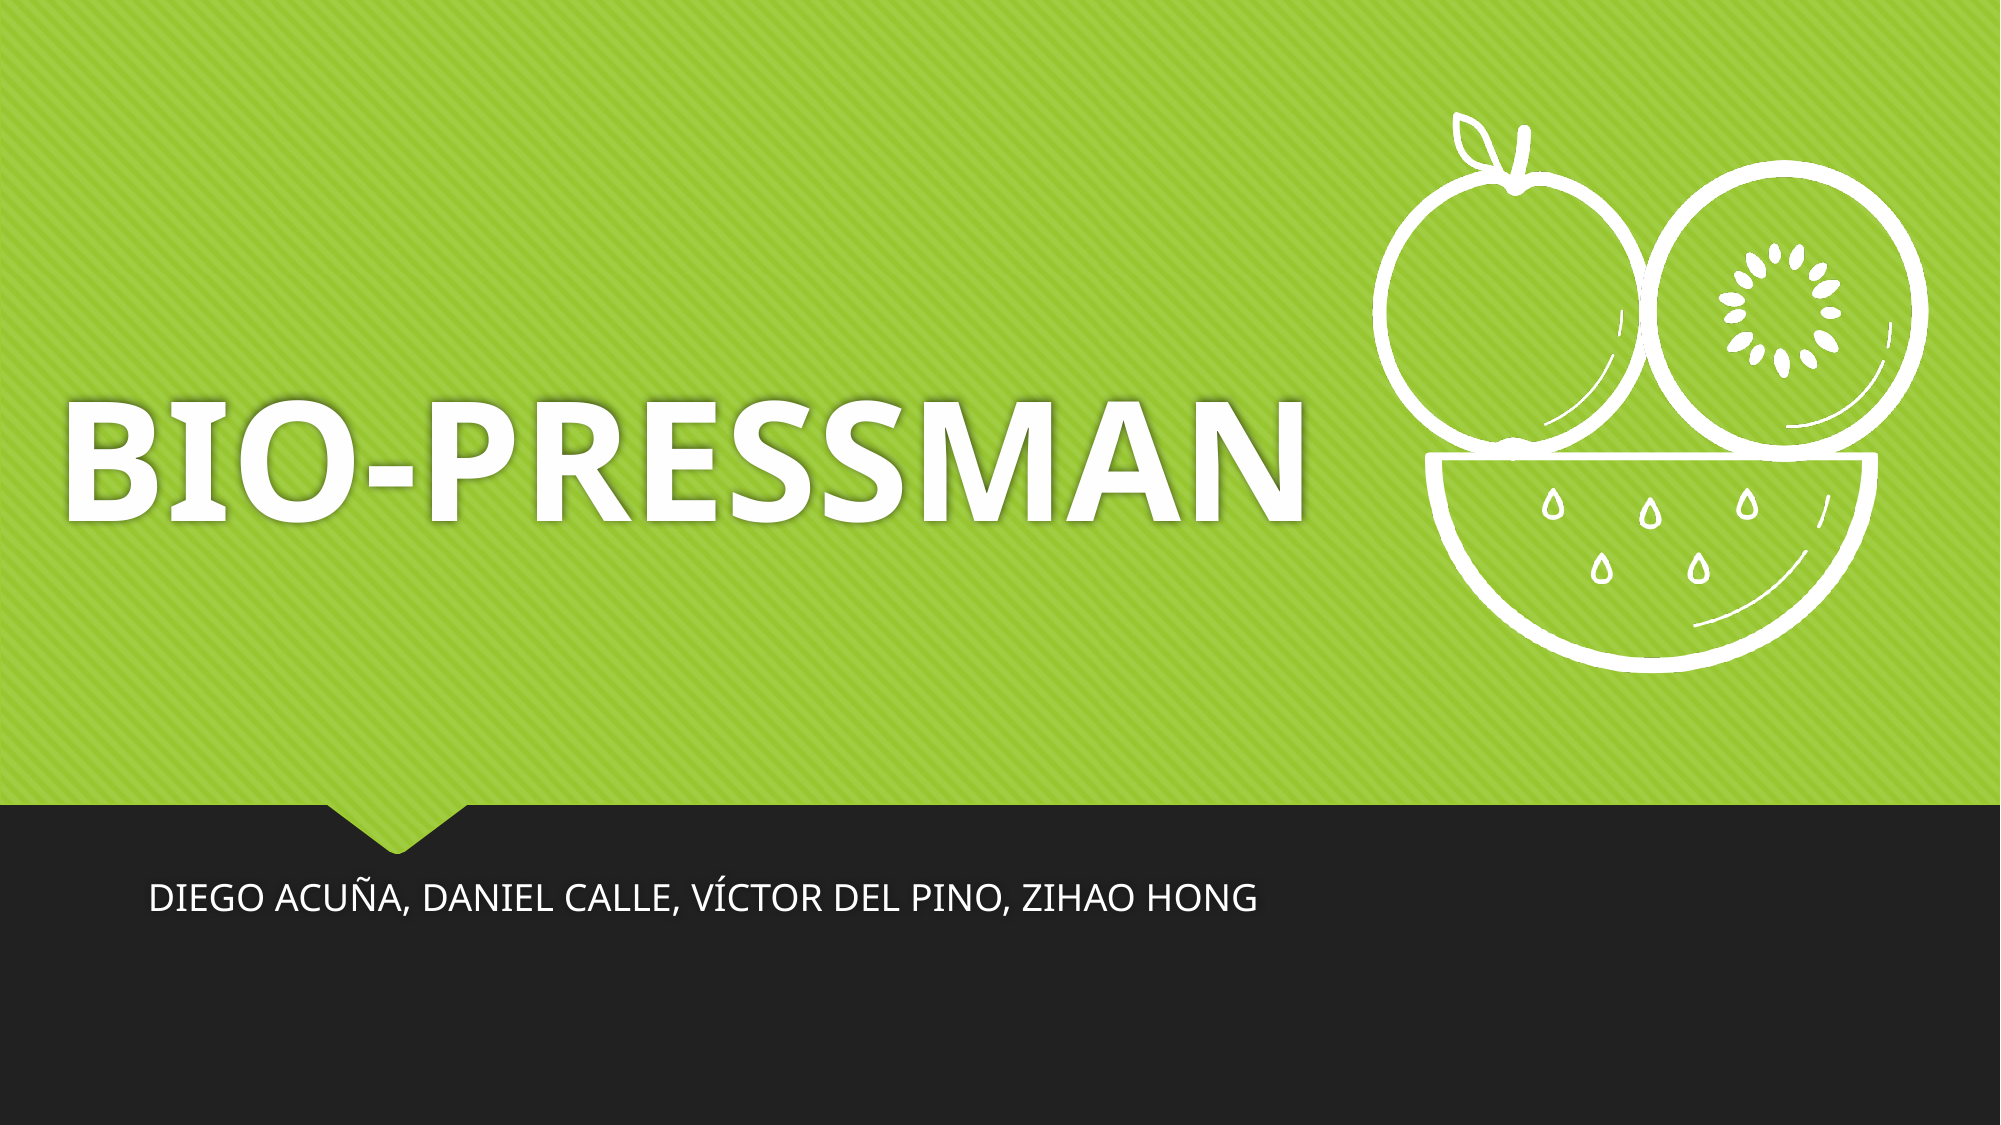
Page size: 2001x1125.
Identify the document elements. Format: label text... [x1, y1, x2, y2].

picture [1343, 112, 1935, 776]
subtitle DIEGO ACUÑA, DANIEL CALLE, VÍCTOR DEL PINO, ZIHAO HONG [132, 866, 1868, 938]
title BIO-PRESSMAN [39, 238, 1425, 563]
